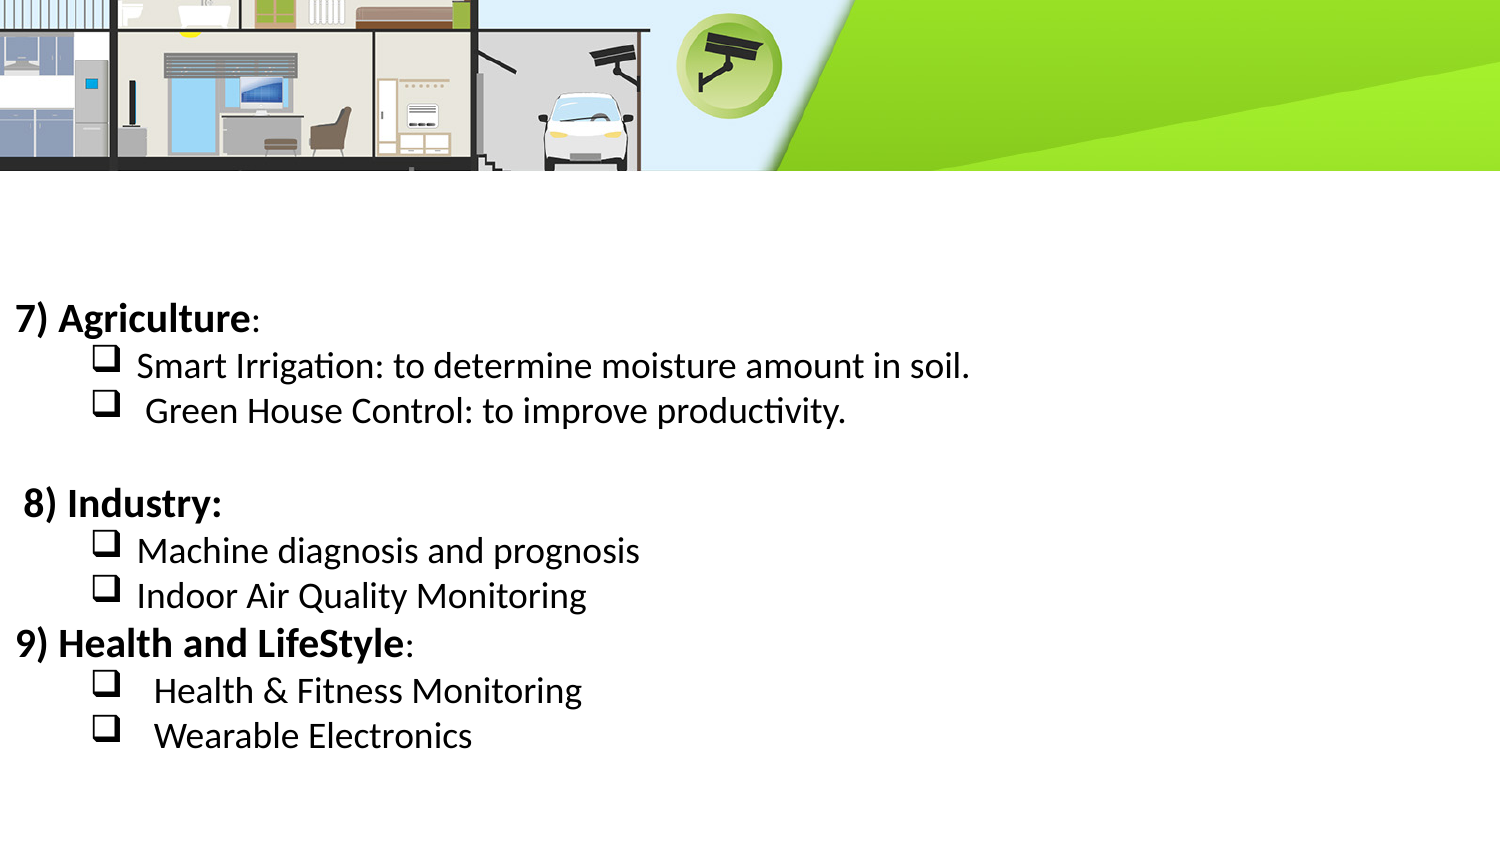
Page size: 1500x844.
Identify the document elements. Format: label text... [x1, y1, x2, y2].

picture [0, 0, 1500, 844]
text_box 7) Agriculture: Smart Irrigation: to determine moisture amount in soil. Green House Control: to improve productivity. 8) Industry: Machine diagnosis and prognosis Indoor Air Quality Monitoring 9) Health and LifeStyle: Health & Fitness Monitoring Wearable Electronics [0, 283, 1402, 764]
